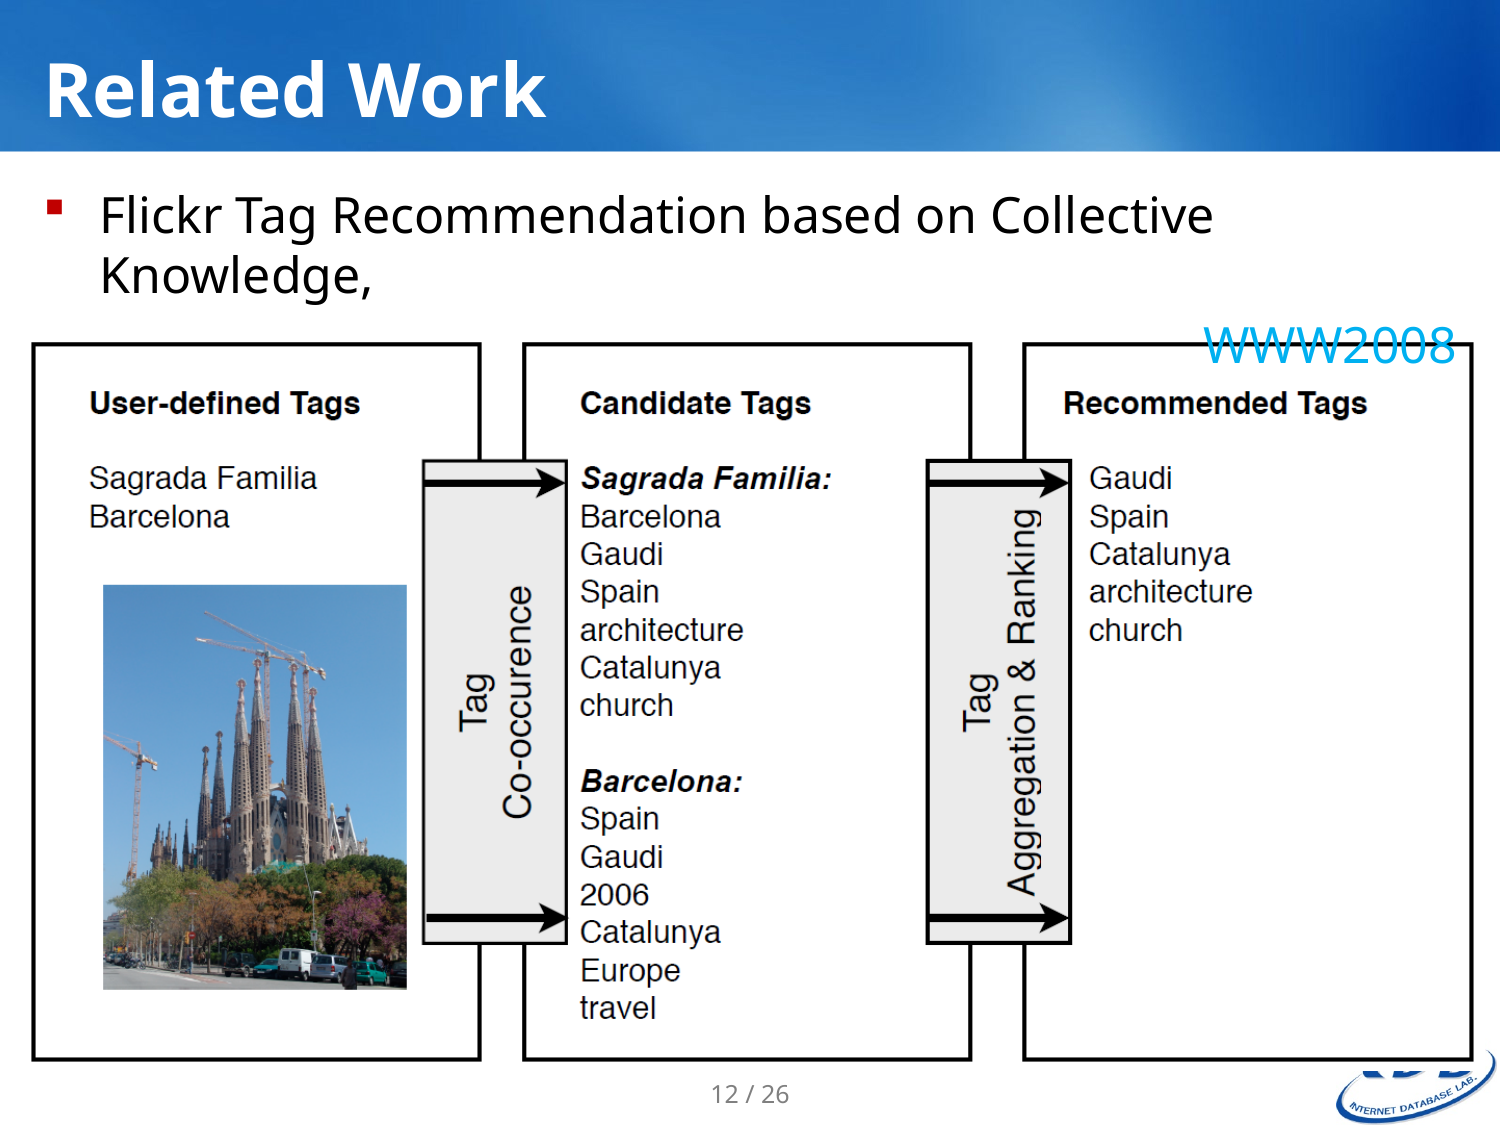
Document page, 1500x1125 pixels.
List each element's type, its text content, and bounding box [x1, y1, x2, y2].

title Related Work [28, 23, 1472, 153]
text_box Flickr Tag Recommendation based on Collective Knowledge, WWW2008 [28, 175, 1472, 335]
slide_number 12 / 26 [688, 1079, 812, 1114]
picture [0, 0, 1500, 1125]
